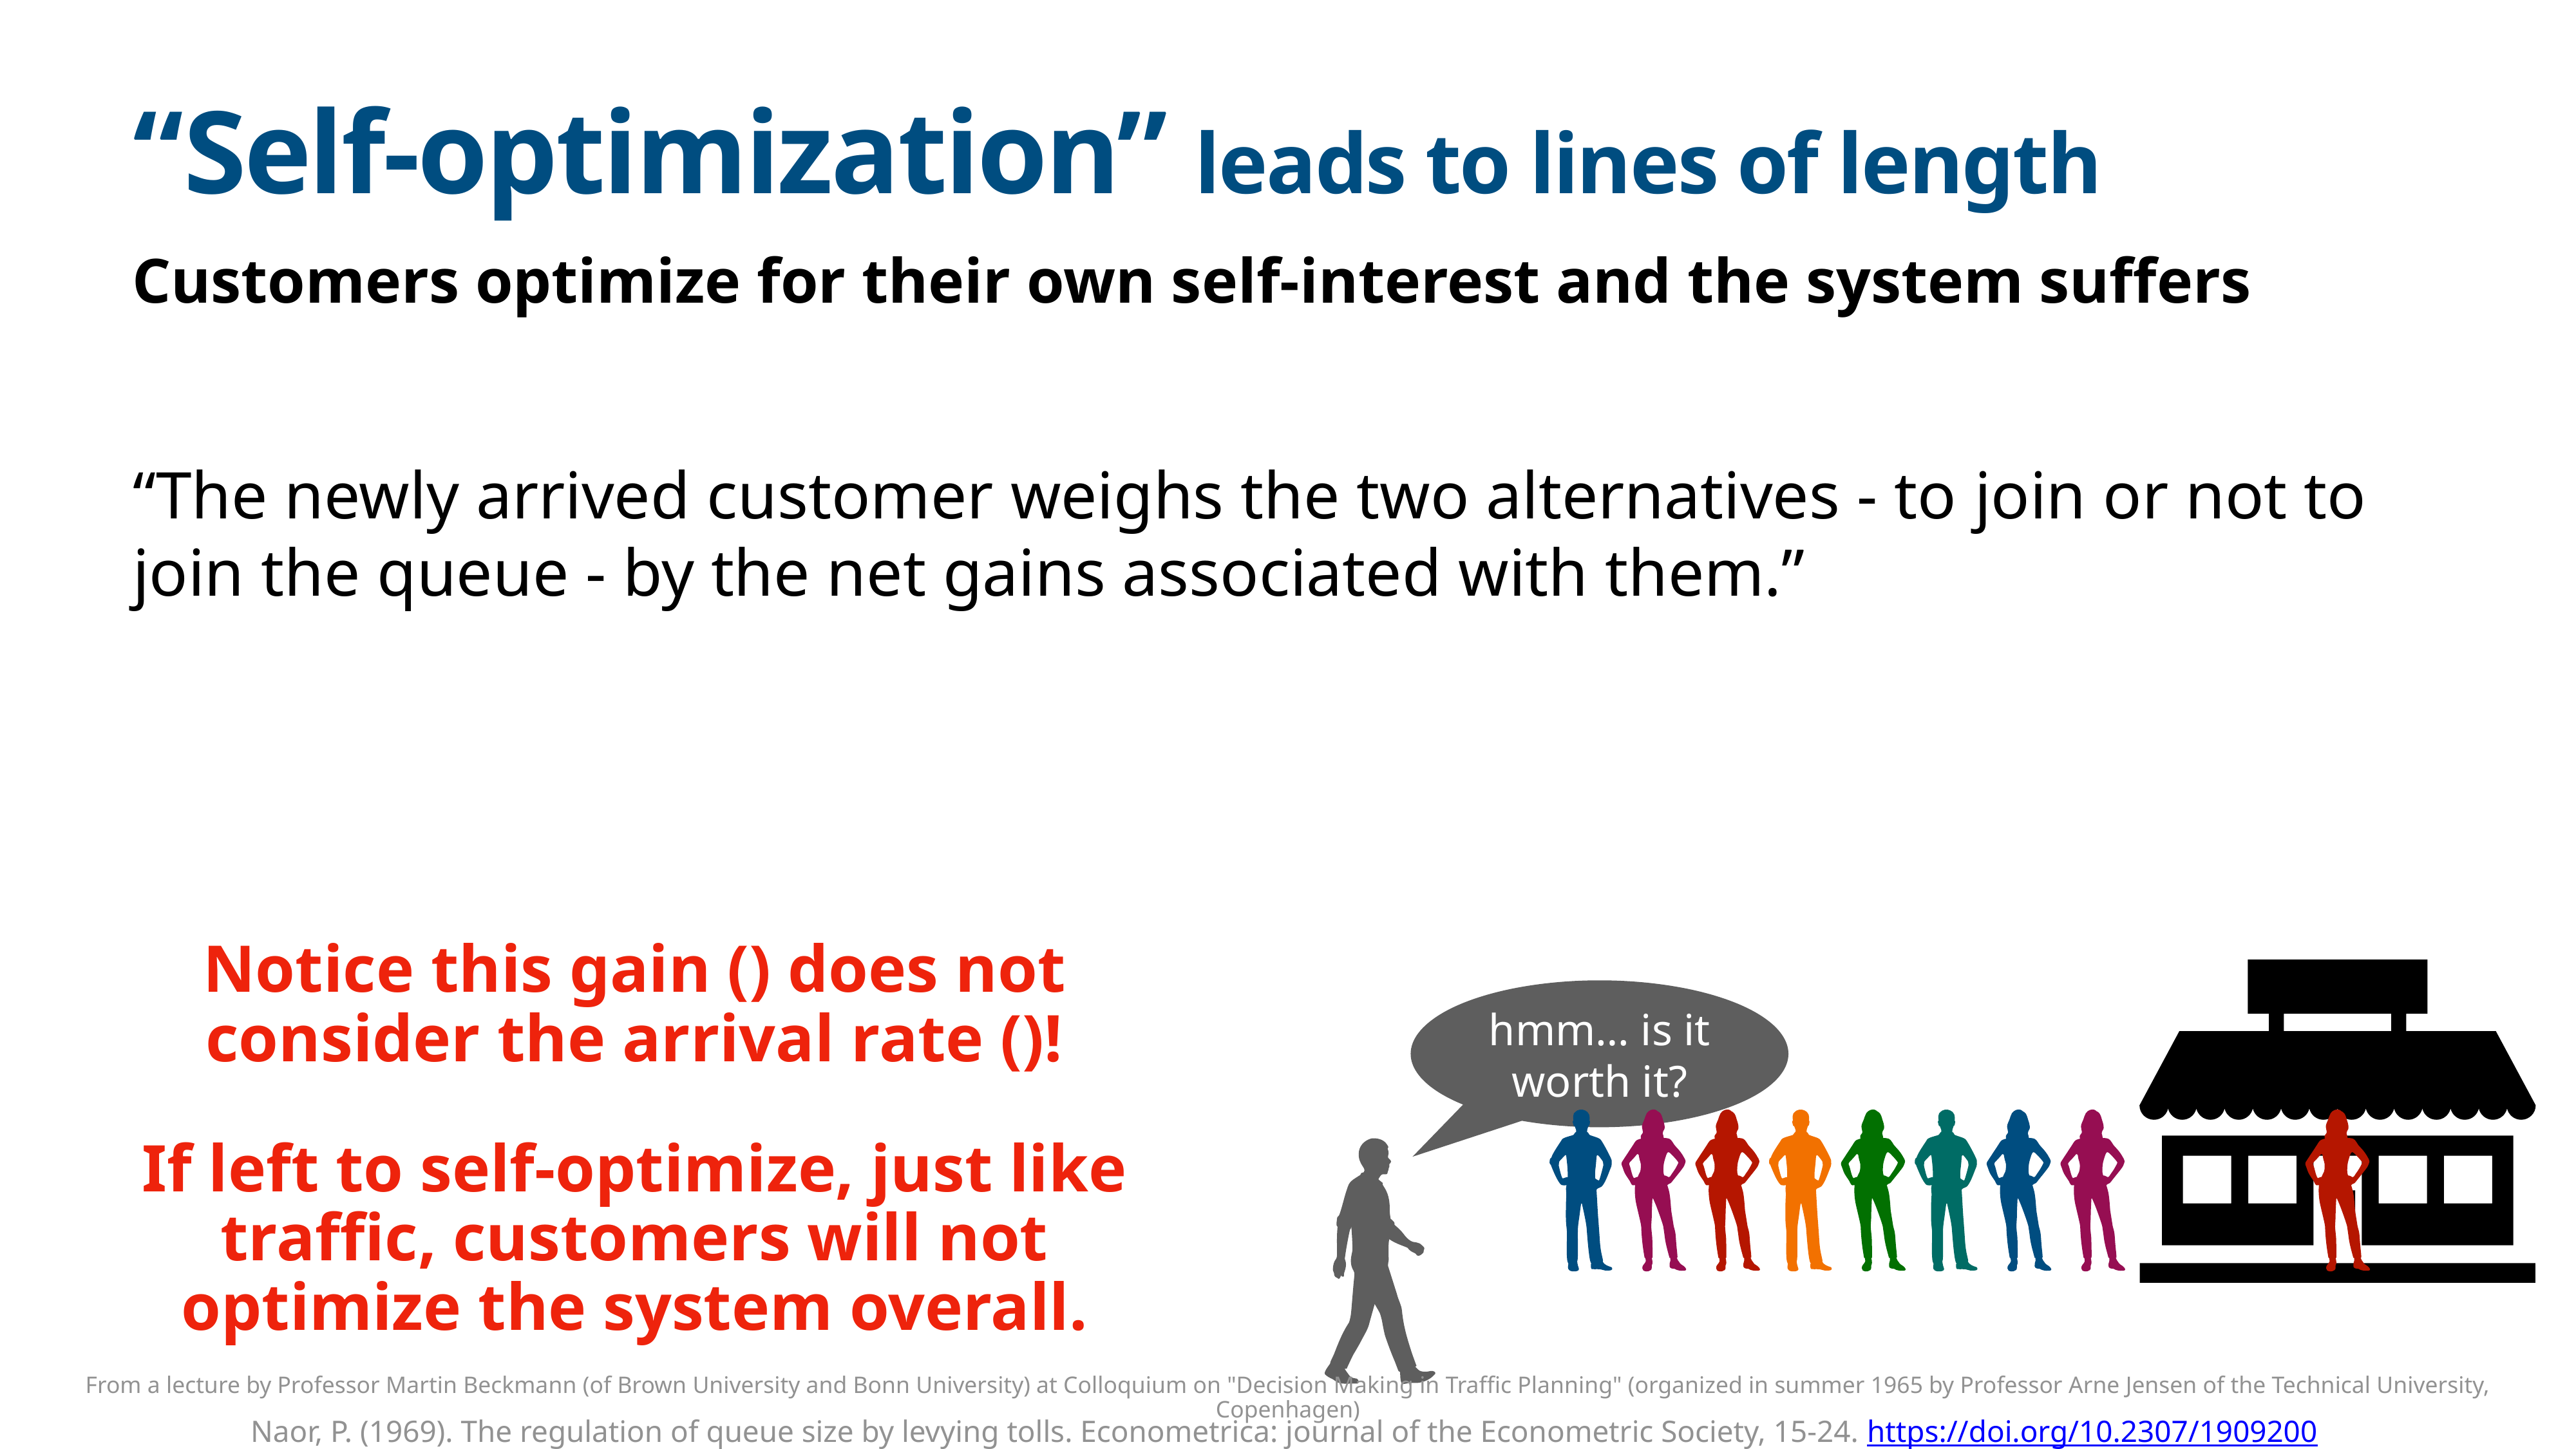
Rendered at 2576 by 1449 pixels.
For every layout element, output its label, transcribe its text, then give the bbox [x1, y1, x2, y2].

text_box Notice this gain () does not consider the arrival rate ()! If left to self-optimize, just like traffic, customers will not optimize the system overall. [131, 931, 1139, 1350]
text_box [2060, 1109, 2125, 1272]
text_box [1621, 1109, 1687, 1272]
text_box [2347, 1135, 2514, 1245]
text_box [2305, 1109, 2371, 1272]
text_box [1549, 1109, 1613, 1272]
text_box [2139, 959, 2536, 1120]
text_box [1841, 1109, 1906, 1272]
text_box Naor, P. (1969). The regulation of queue size by levying tolls. Econometrica: journal of the Econometric Society, 15-24. https://doi.org/10.2307/1909200 [245, 1428, 2331, 1449]
text_box [1915, 1109, 1978, 1272]
title “Self-optimization” leads to lines of length [127, 100, 2449, 237]
text_box [2139, 1263, 2535, 1283]
list “The newly arrived customer weighs the two alternatives - to join or not to join the queue - by the net gains associated with them.” [127, 448, 2449, 1321]
text_box [2162, 1135, 2324, 1245]
text_box From a lecture by Professor Martin Beckmann (of Brown University and Bonn University) at Colloquium on "Decision Making in Traffic Planning" (organized in summer 1965 by Professor Arne Jensen of the Technical University, Copenhagen) [7, 1368, 2569, 1428]
text_box [1769, 1109, 1832, 1272]
text_box [1327, 1138, 1425, 1368]
text_box [1986, 1109, 2052, 1272]
text_box Customers optimize for their own self-interest and the system suffers [127, 237, 2449, 336]
text_box hmm… is it worth it? [1410, 980, 1789, 1157]
text_box [1695, 1109, 1760, 1272]
